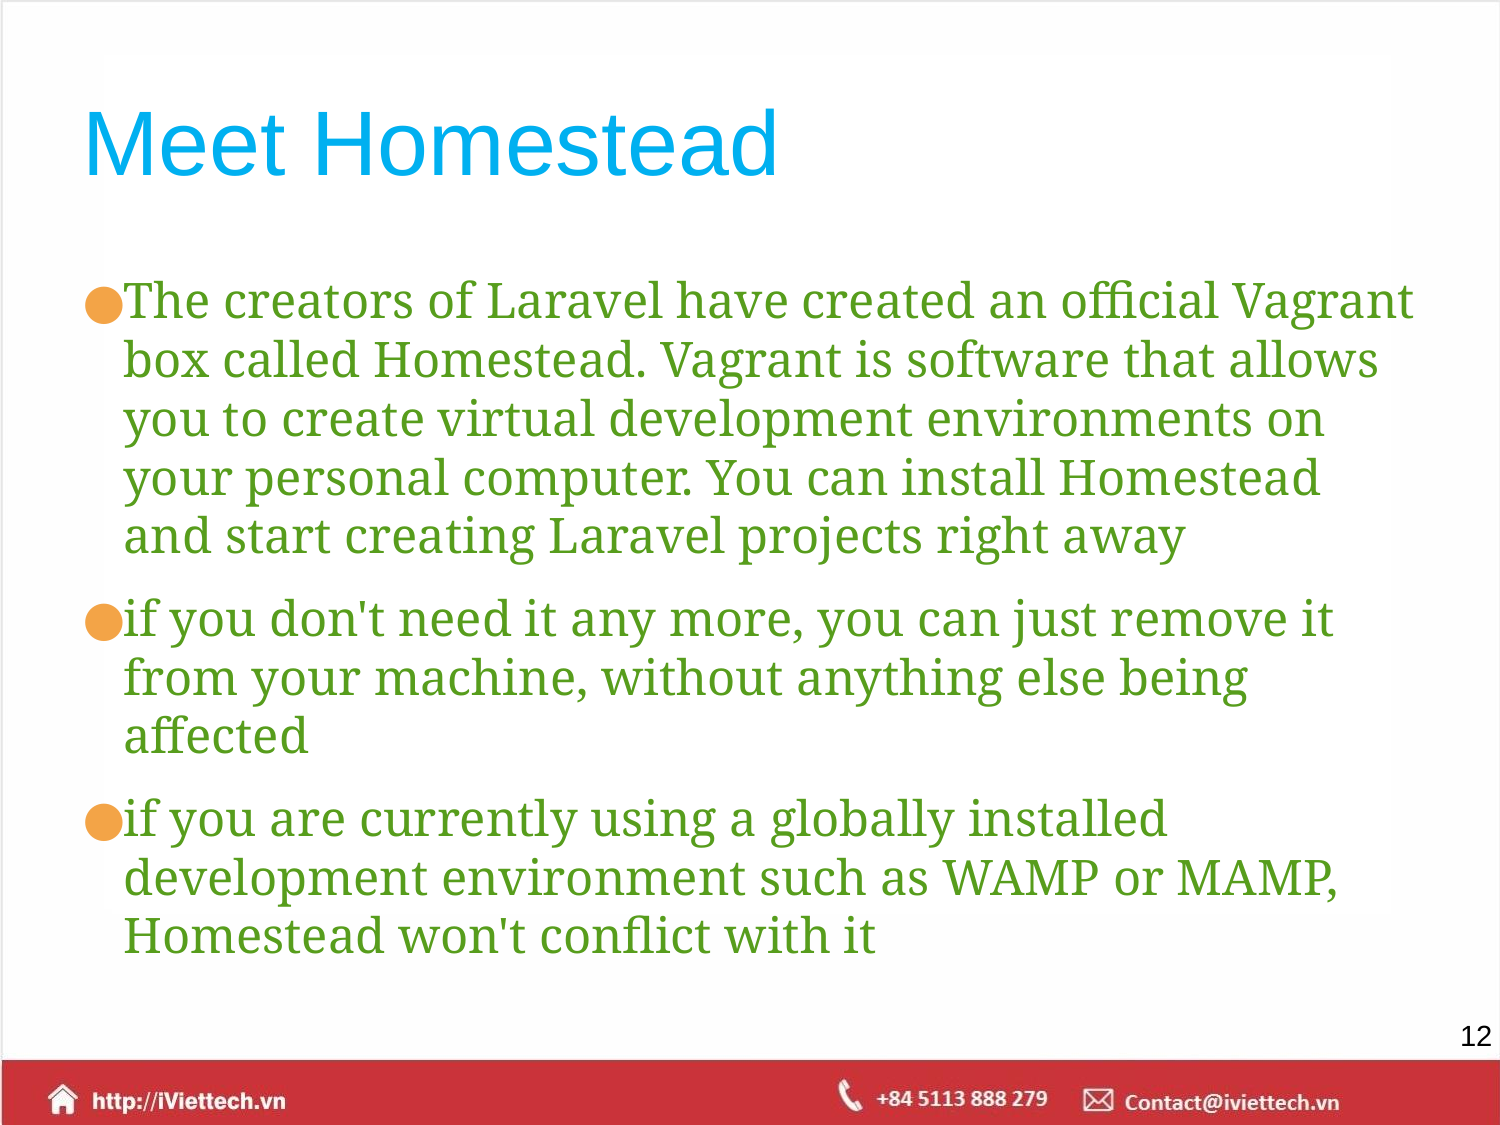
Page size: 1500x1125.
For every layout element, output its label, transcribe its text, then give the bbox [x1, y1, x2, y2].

slide_number ‹#› [1450, 1009, 1500, 1125]
picture [0, 0, 1500, 1125]
list The creators of Laravel have created an official Vagrant box called Homestead. Vagrant is software that allows you to create virtual development environments on your personal computer. You can install Homestead and start creating Laravel projects right away if you don't need it any more, you can just remove it from your machine, without anything else being affected if you are currently using a globally installed development environment such as WAMP or MAMP, Homestead won't conflict with it [75, 262, 1425, 1005]
title Meet Homestead [75, 45, 1425, 233]
